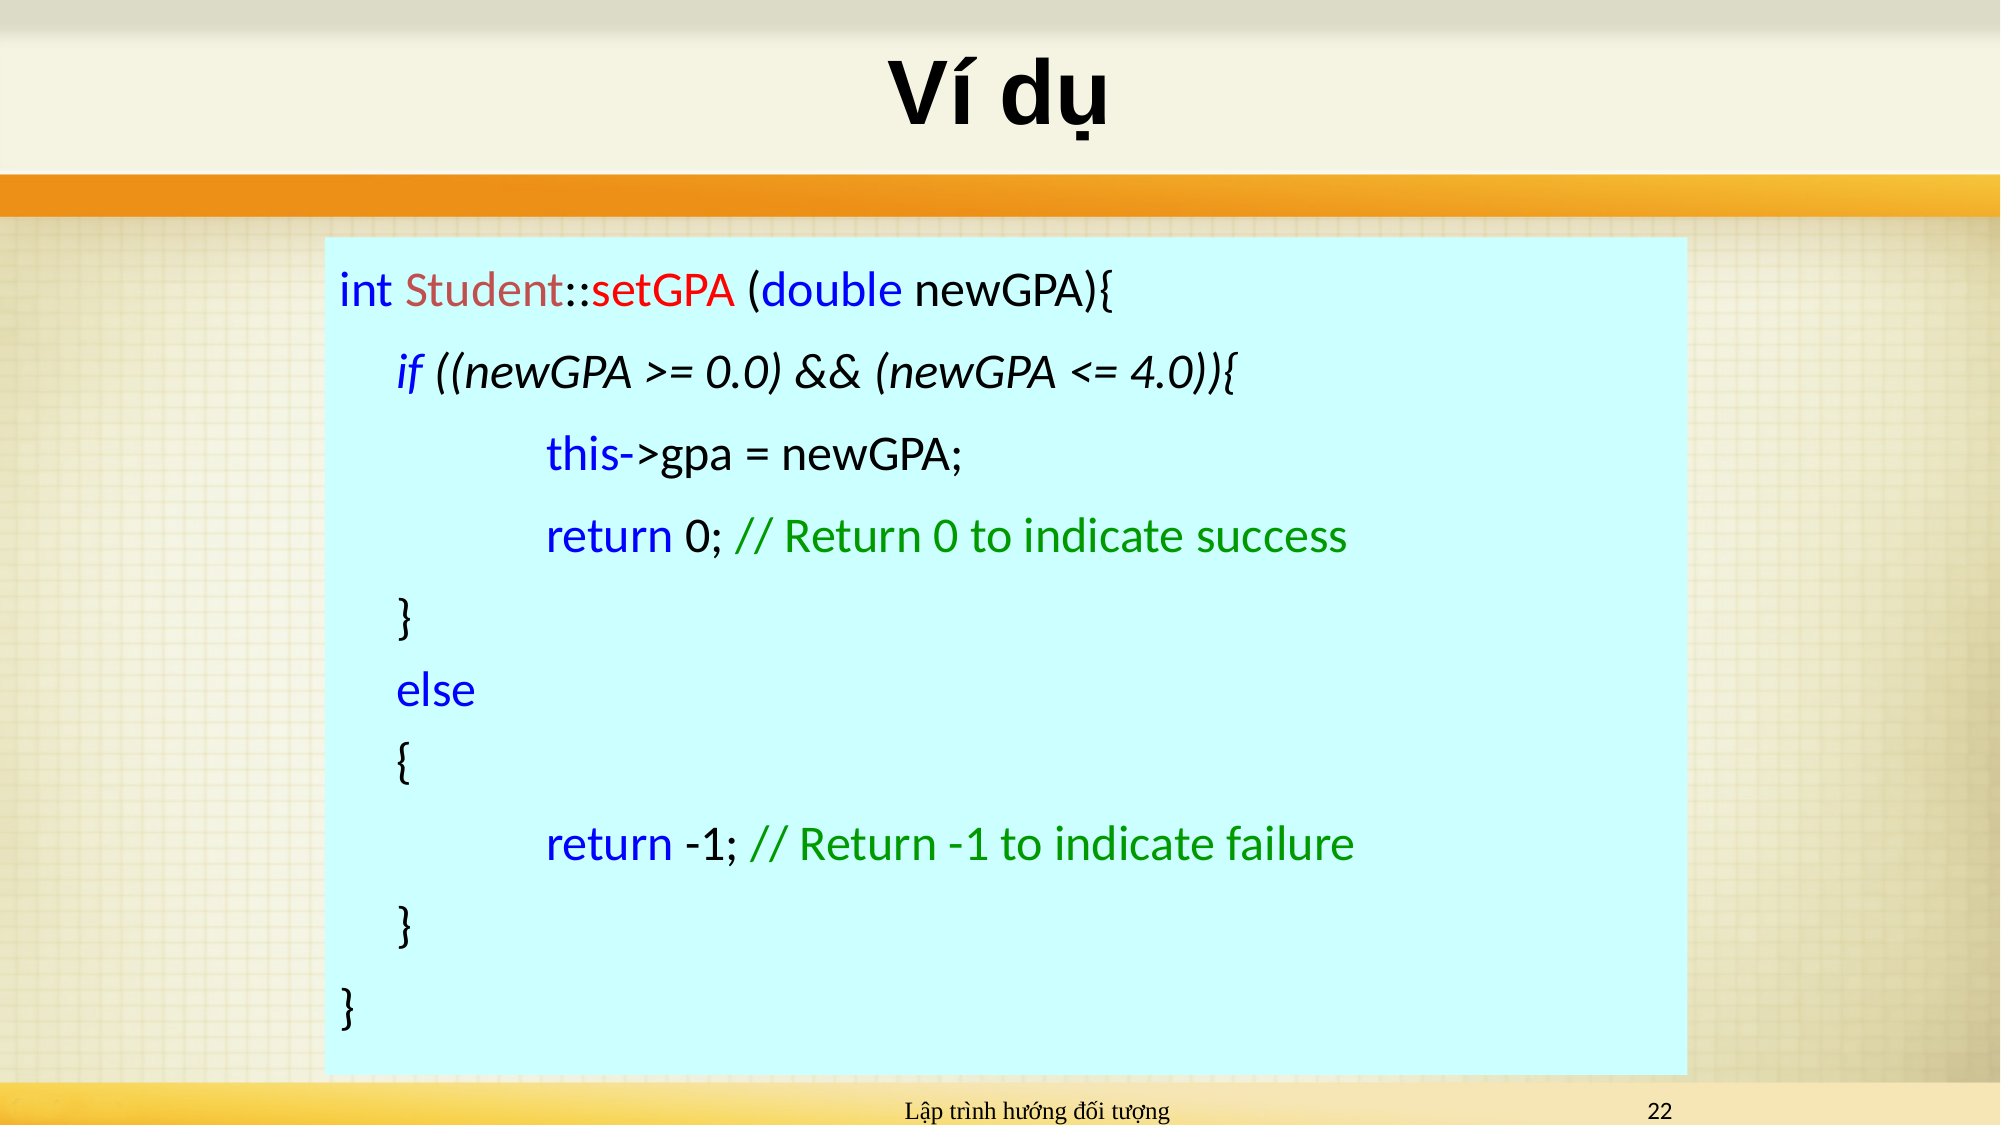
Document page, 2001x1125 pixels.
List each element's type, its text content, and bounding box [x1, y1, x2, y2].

text_box int Student::setGPA (double newGPA){ if ((newGPA >= 0.0) && (newGPA <= 4.0)){ this->gpa = newGPA; return 0; // Return 0 to indicate success } else { return -1; // Return -1 to indicate failure } } [324, 237, 1688, 1075]
picture [0, 0, 2001, 1125]
footer Lập trình hướng đối tượng [800, 1087, 1275, 1125]
slide_number 22 [1337, 1087, 1688, 1125]
title Ví dụ [249, 0, 1750, 175]
